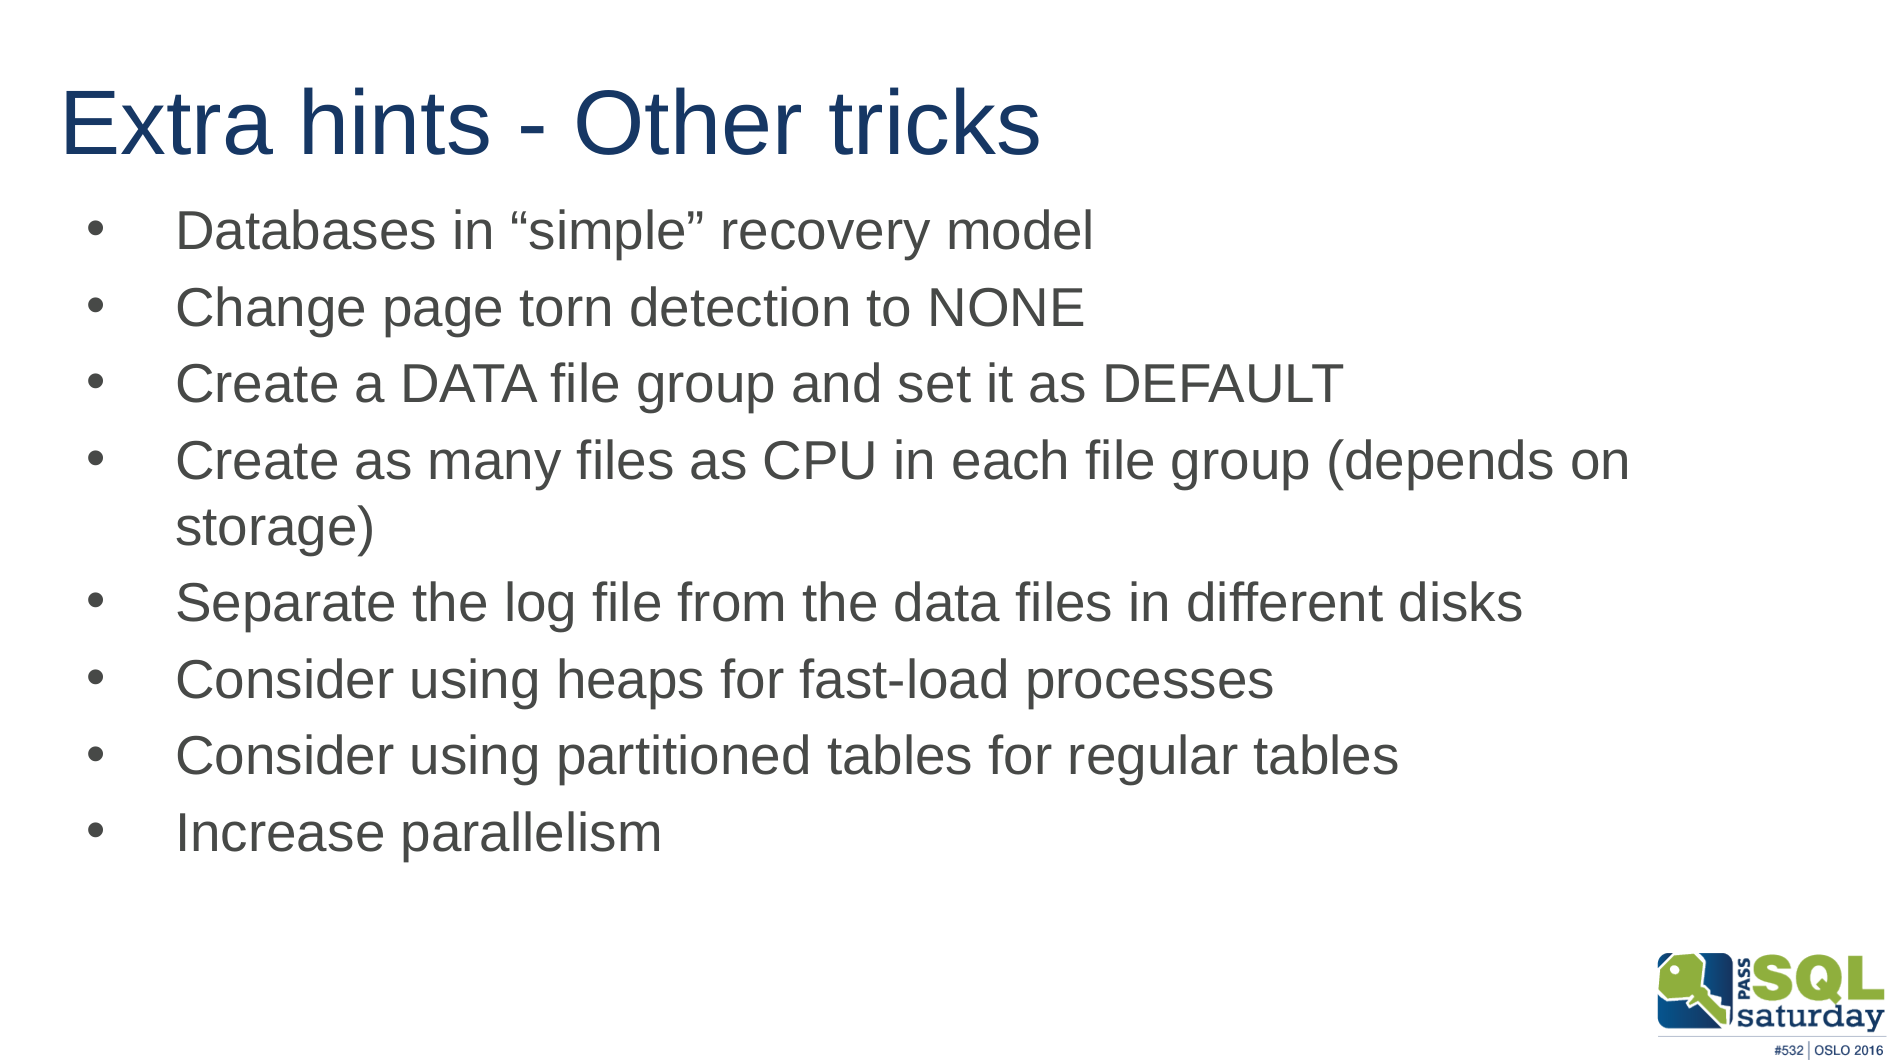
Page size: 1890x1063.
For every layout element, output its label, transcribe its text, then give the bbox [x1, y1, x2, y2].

title Extra hints - Other tricks [59, 59, 1831, 178]
list Databases in “simple” recovery model Change page torn detection to NONE Create a DATA file group and set it as DEFAULT Create as many files as CPU in each file group (depends on storage) Separate the log file from the data files in different disks Consider using heaps for fast-load processes Consider using partitioned tables for regular tables Increase parallelism [86, 195, 1717, 870]
picture [1653, 947, 1890, 1063]
